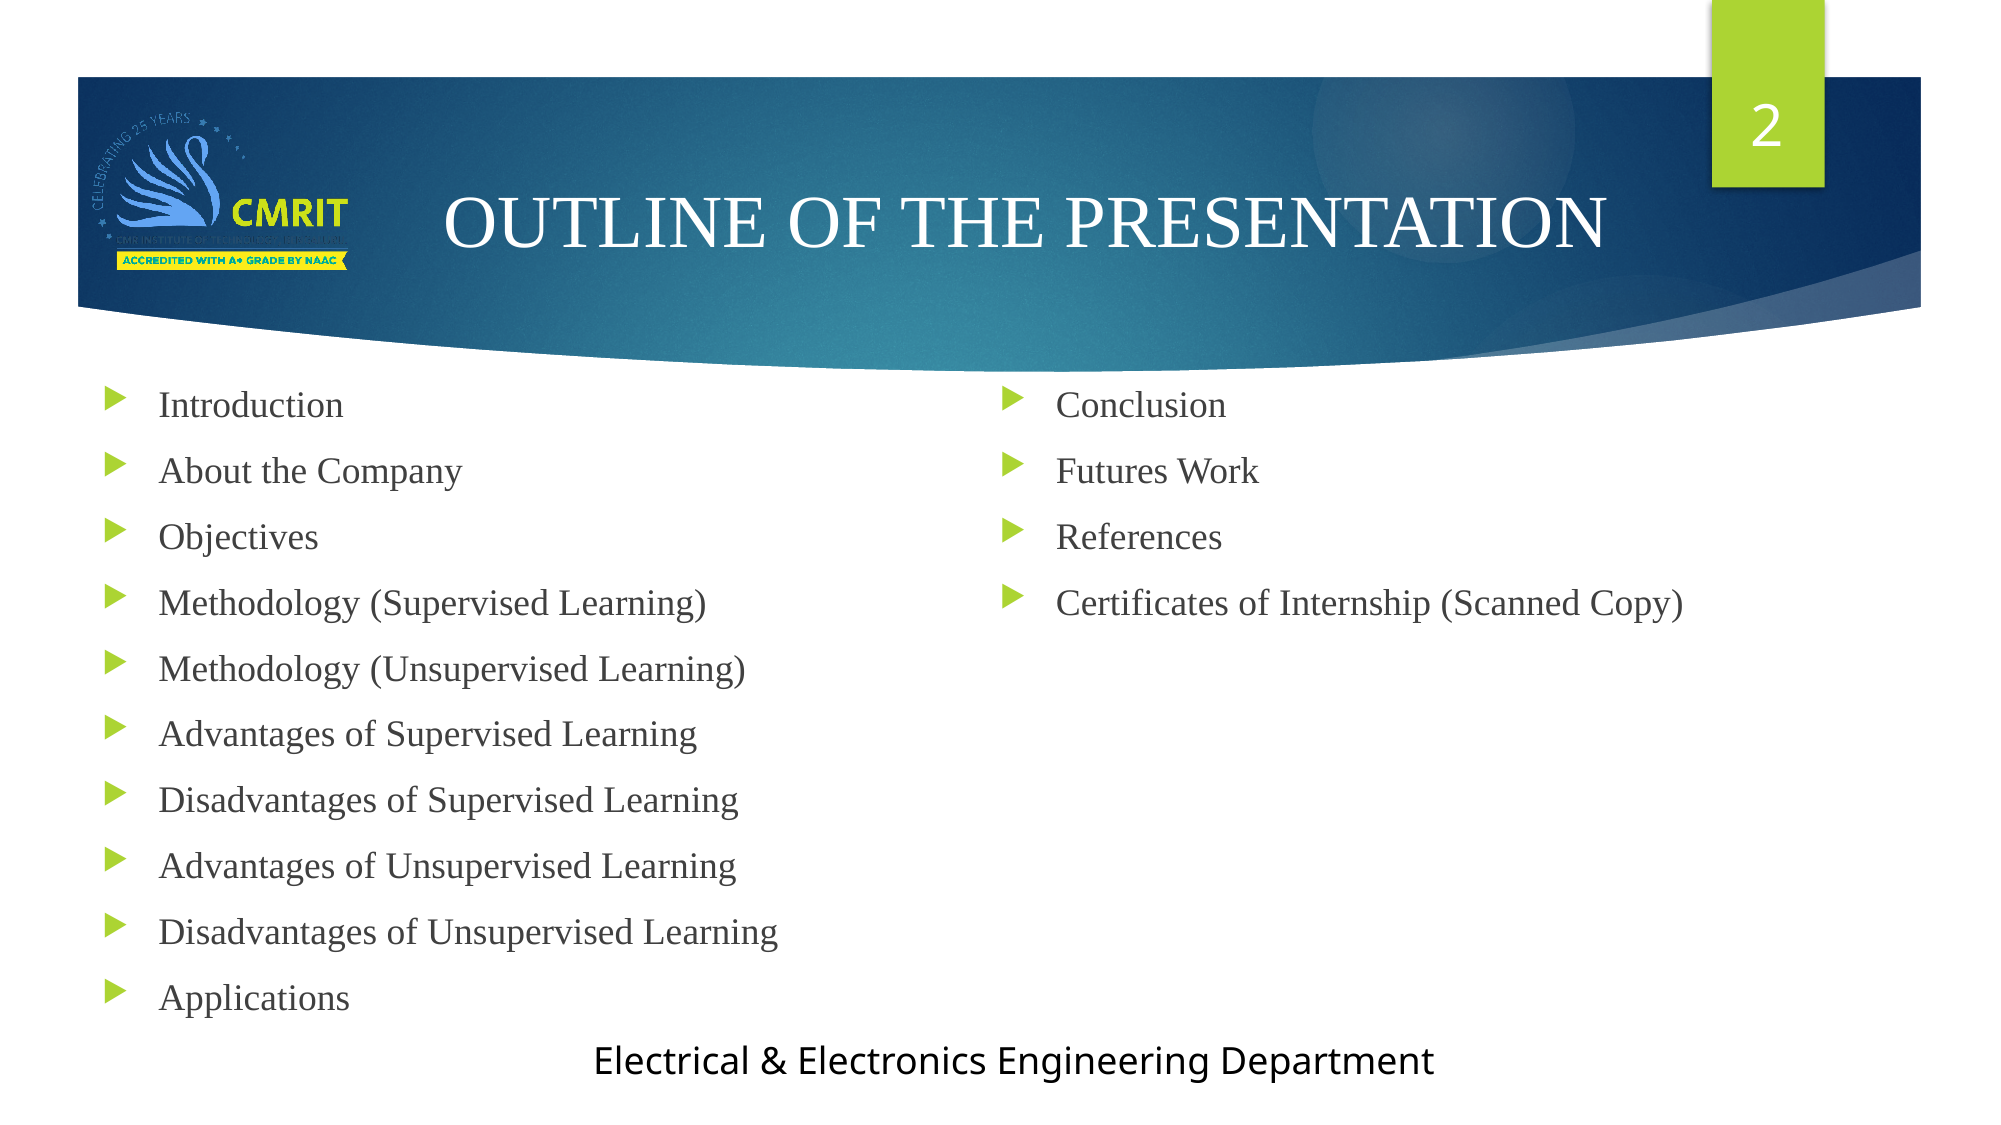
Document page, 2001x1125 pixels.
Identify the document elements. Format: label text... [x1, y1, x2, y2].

title OUTLINE OF THE PRESENTATION [379, 159, 1662, 276]
list Introduction About the Company Objectives Methodology (Supervised Learning) Methodology (Unsupervised Learning) Advantages of Supervised Learning Disadvantages of Supervised Learning Advantages of Unsupervised Learning Disadvantages of Unsupervised Learning Applications Conclusion Futures Work References Certificates of Internship (Scanned Copy) [86, 372, 1913, 1031]
slide_number 2 [1698, 48, 1836, 175]
text_box Electrical & Electronics Engineering Department [578, 1029, 1450, 1090]
picture [86, 99, 374, 301]
